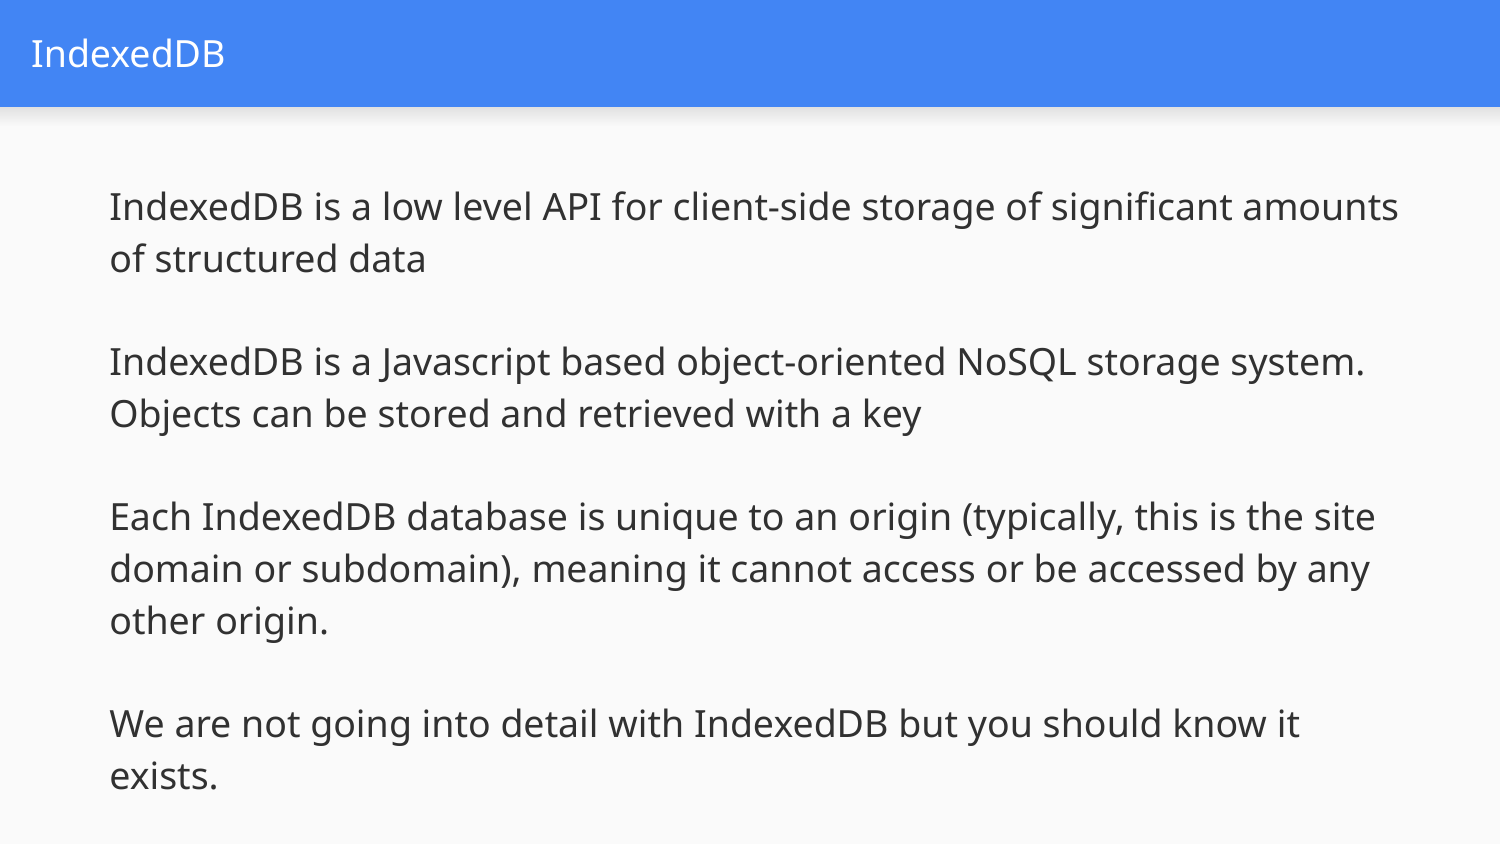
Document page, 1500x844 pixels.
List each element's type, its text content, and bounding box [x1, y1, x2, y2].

title IndexedDB [16, 2, 1464, 102]
list IndexedDB is a low level API for client-side storage of significant amounts of structured data IndexedDB is a Javascript based object-oriented NoSQL storage system. Objects can be stored and retrieved with a key Each IndexedDB database is unique to an origin (typically, this is the site domain or subdomain), meaning it cannot access or be accessed by any other origin. We are not going into detail with IndexedDB but you should know it exists. [75, 161, 1425, 771]
